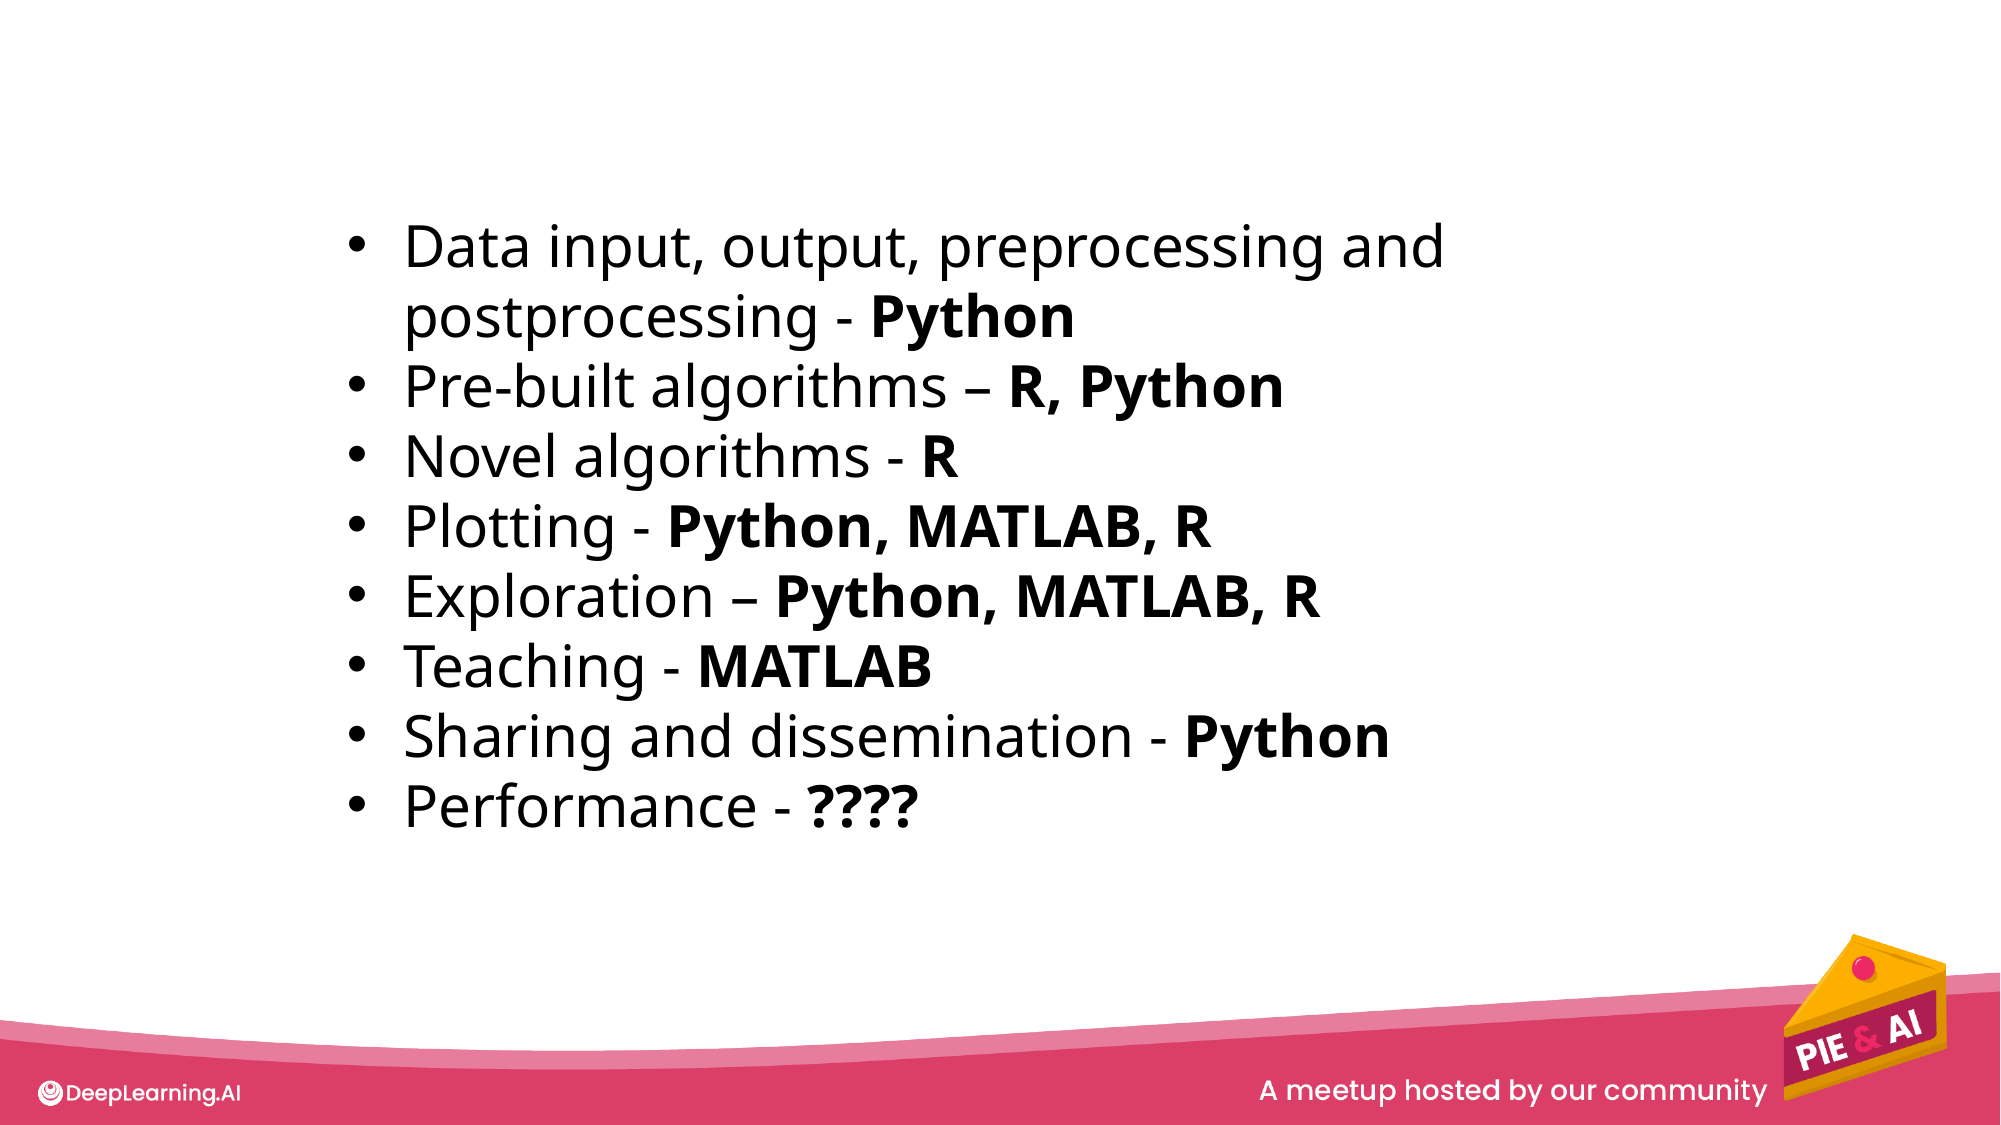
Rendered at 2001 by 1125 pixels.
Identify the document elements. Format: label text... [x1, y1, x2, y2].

picture [0, 792, 2001, 1125]
text_box Data input, output, preprocessing and postprocessing - Python Pre-built algorithms – R, Python Novel algorithms - R Plotting - Python, MATLAB, R Exploration – Python, MATLAB, R Teaching - MATLAB Sharing and dissemination - Python Performance - ???? [332, 201, 1798, 916]
